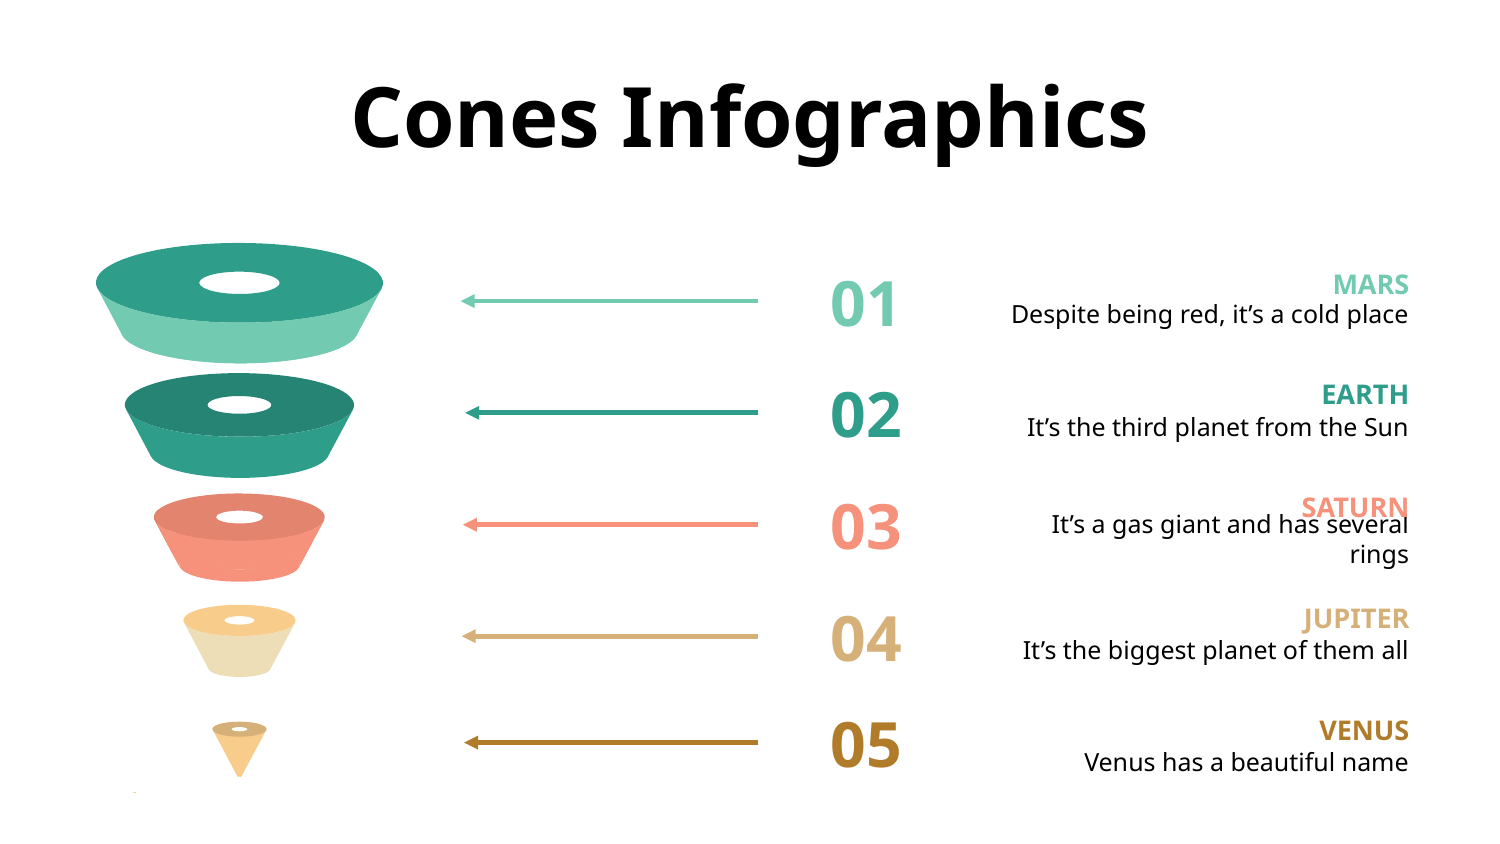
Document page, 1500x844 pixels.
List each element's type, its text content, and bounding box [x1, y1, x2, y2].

text_box 03 [815, 484, 918, 566]
text_box 02 [815, 372, 918, 454]
text_box 01 [815, 260, 918, 342]
text_box 04 [815, 595, 918, 677]
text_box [974, 365, 1425, 450]
text_box 05 [815, 701, 918, 784]
text_box [464, 525, 758, 532]
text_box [974, 701, 1425, 784]
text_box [974, 589, 1425, 673]
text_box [974, 478, 1425, 561]
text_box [974, 255, 1425, 337]
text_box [75, 242, 404, 778]
title Cones Infographics [75, 67, 1425, 162]
